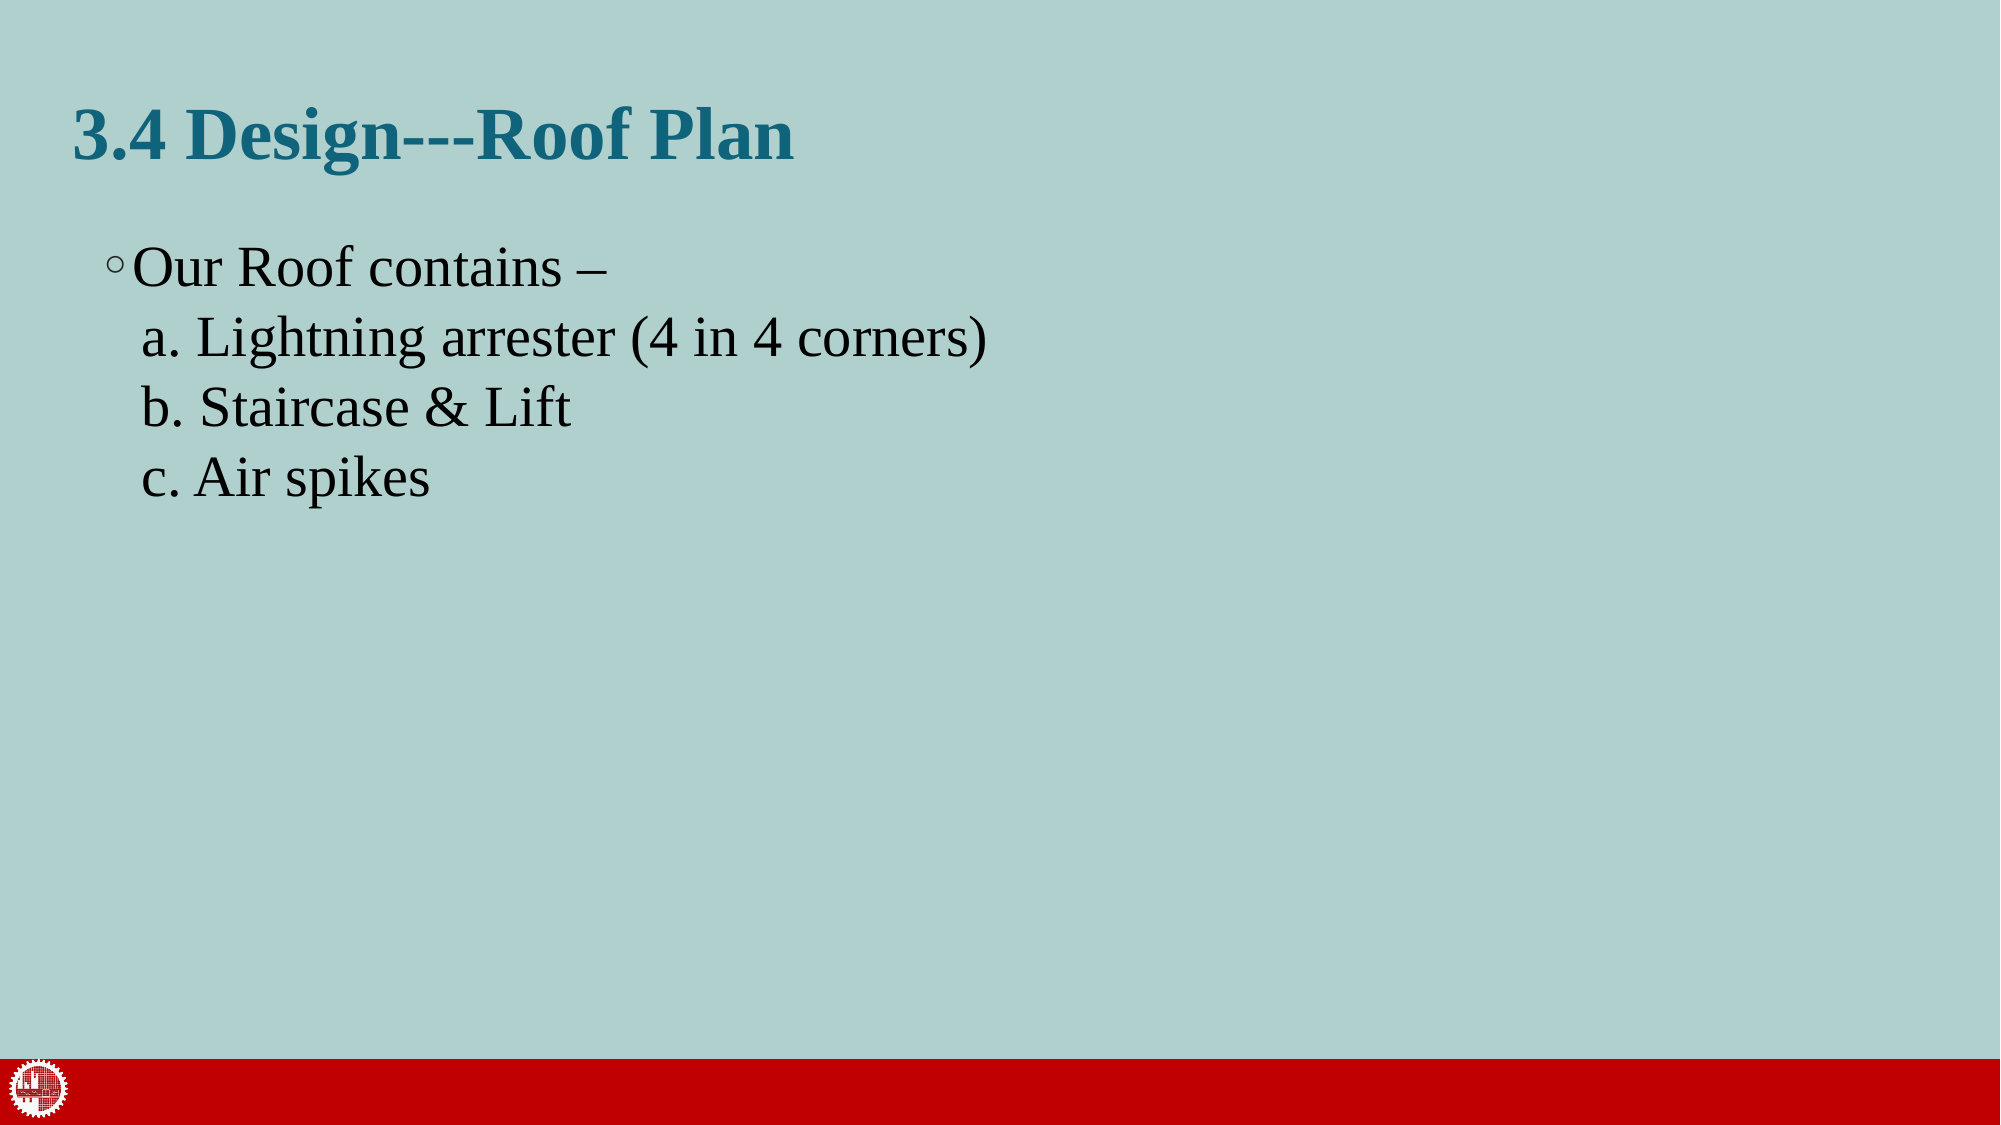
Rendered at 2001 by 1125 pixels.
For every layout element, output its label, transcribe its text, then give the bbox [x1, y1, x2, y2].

list Our Roof contains – a. Lightning arrester (4 in 4 corners) b. Staircase & Lift c. Air spikes [83, 220, 1734, 966]
picture [8, 1059, 71, 1118]
title 3.4 Design---Roof Plan [57, 75, 1708, 195]
